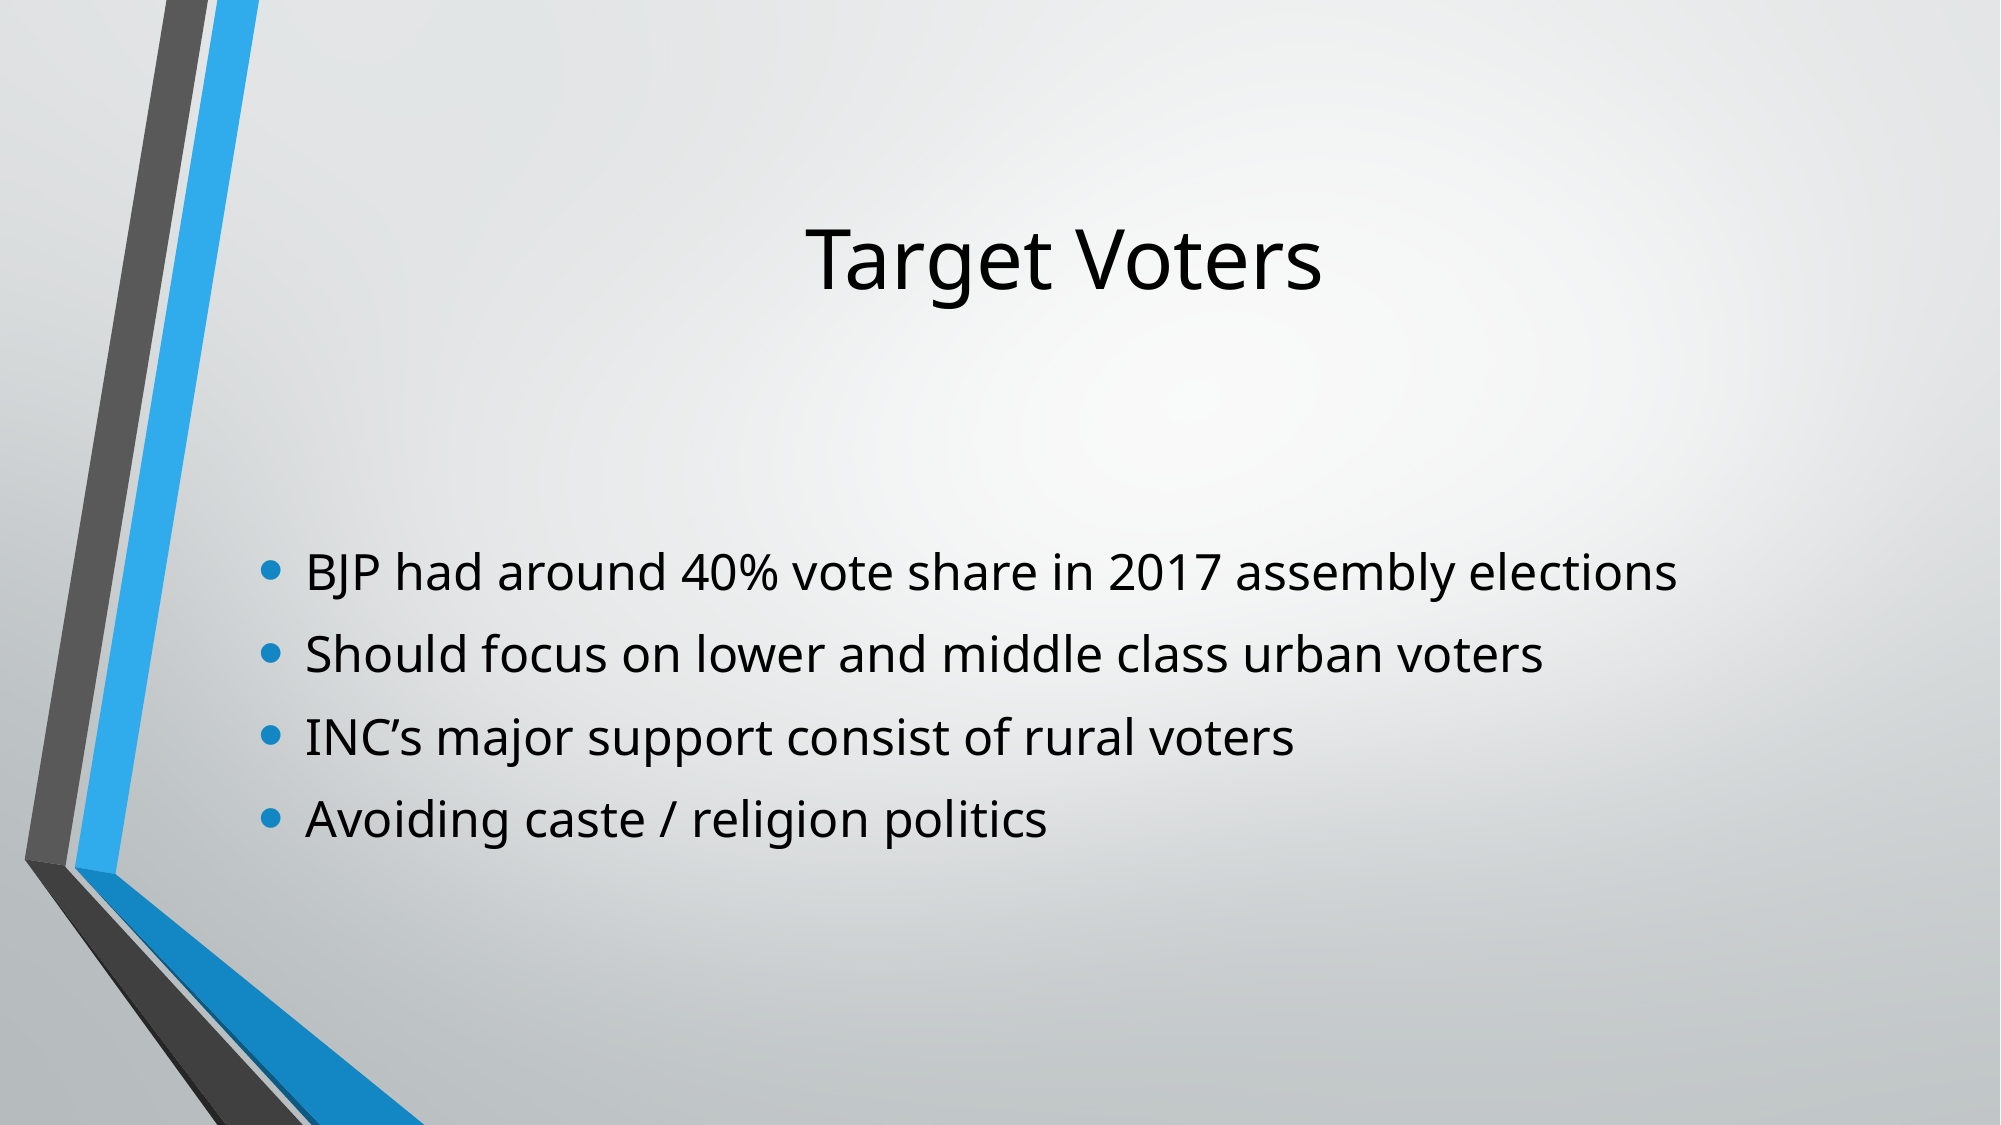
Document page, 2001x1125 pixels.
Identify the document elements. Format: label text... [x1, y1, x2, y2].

title Target Voters [243, 112, 1887, 400]
list BJP had around 40% vote share in 2017 assembly elections Should focus on lower and middle class urban voters INC’s major support consist of rural voters Avoiding caste / religion politics [243, 437, 1887, 950]
